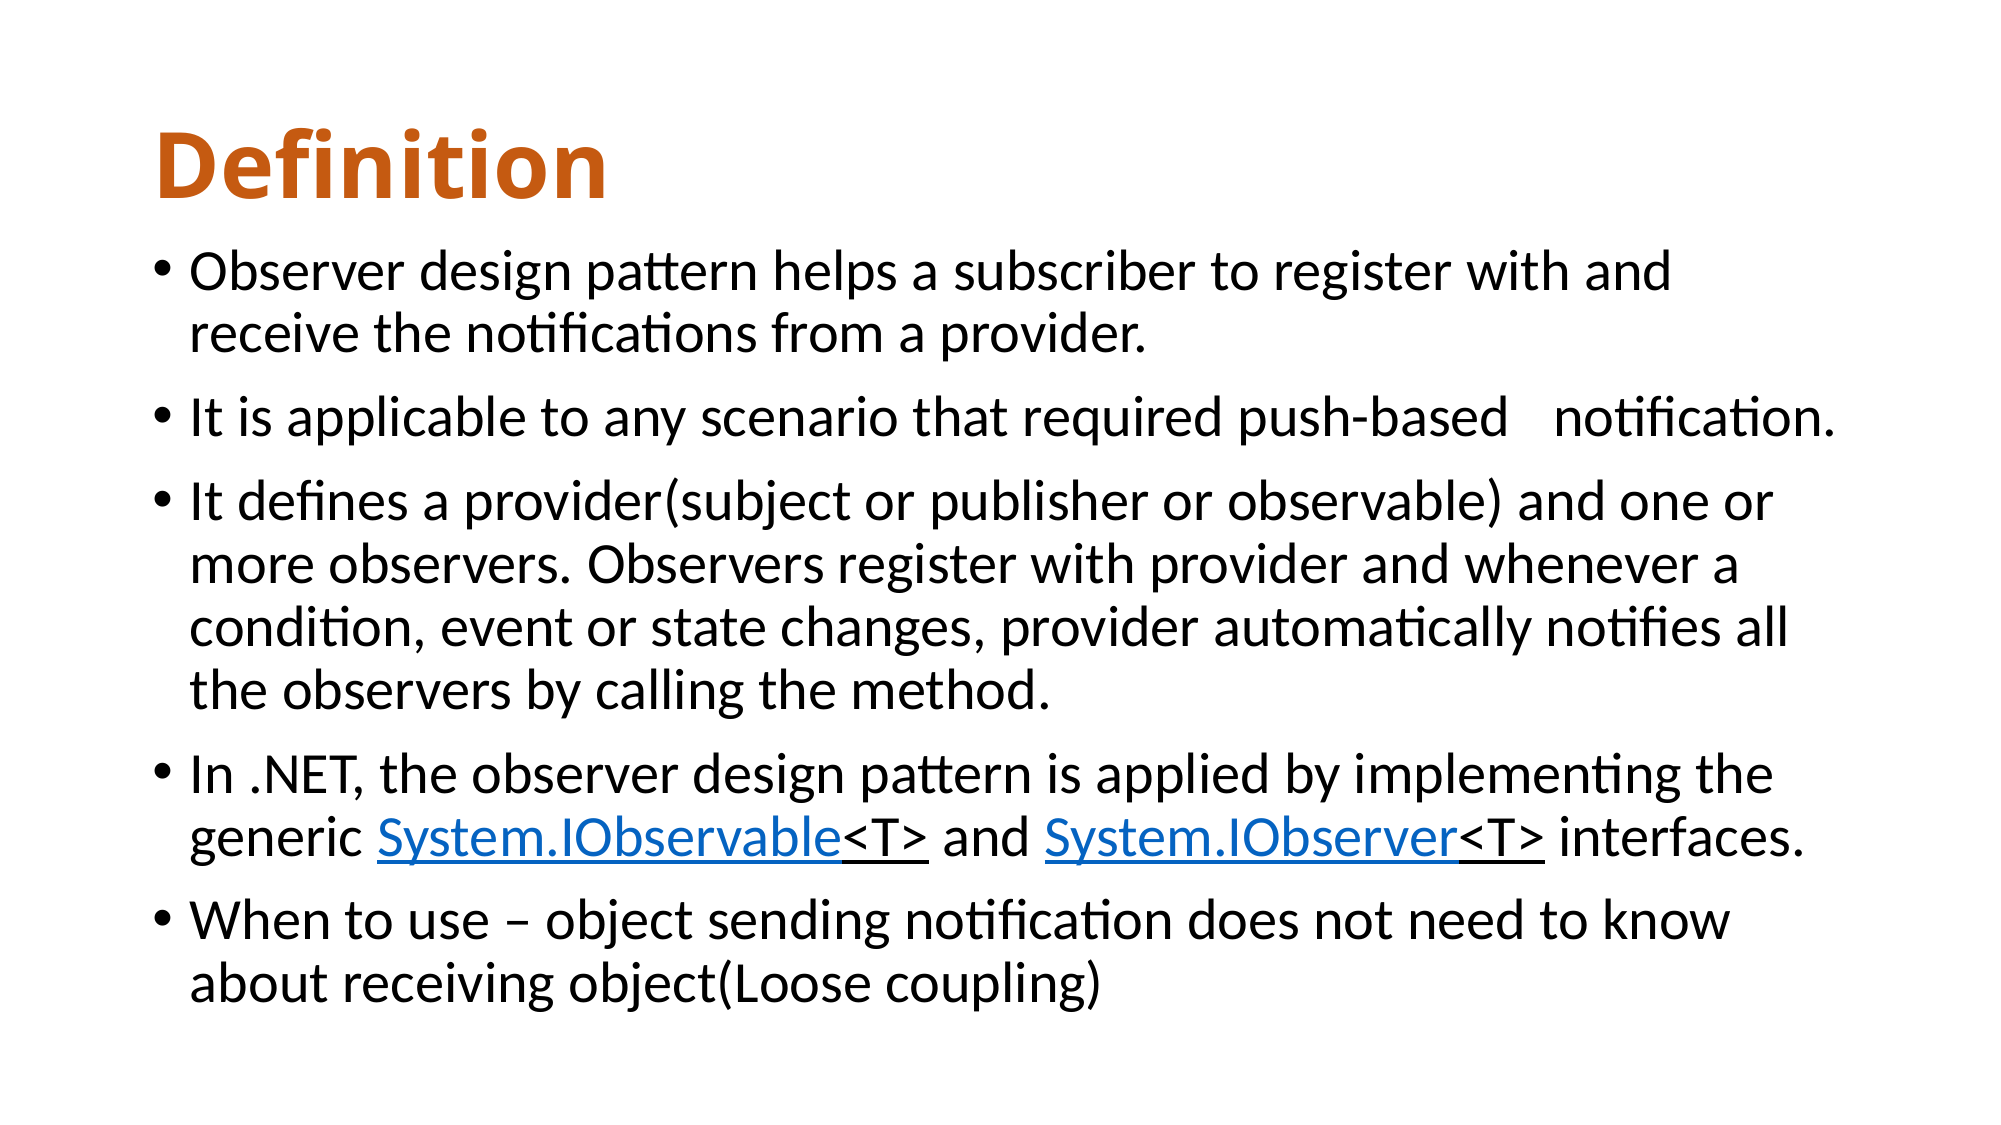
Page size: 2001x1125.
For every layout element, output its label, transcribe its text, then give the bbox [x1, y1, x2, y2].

list Observer design pattern helps a subscriber to register with and receive the notifications from a provider. It is applicable to any scenario that required push-based notification. It defines a provider(subject or publisher or observable) and one or more observers. Observers register with provider and whenever a condition, event or state changes, provider automatically notifies all the observers by calling the method. In .NET, the observer design pattern is applied by implementing the generic System.IObservable<T> and System.IObserver<T> interfaces. When to use – object sending notification does not need to know about receiving object(Loose coupling) [137, 232, 1863, 1104]
title Definition [137, 59, 1863, 232]
